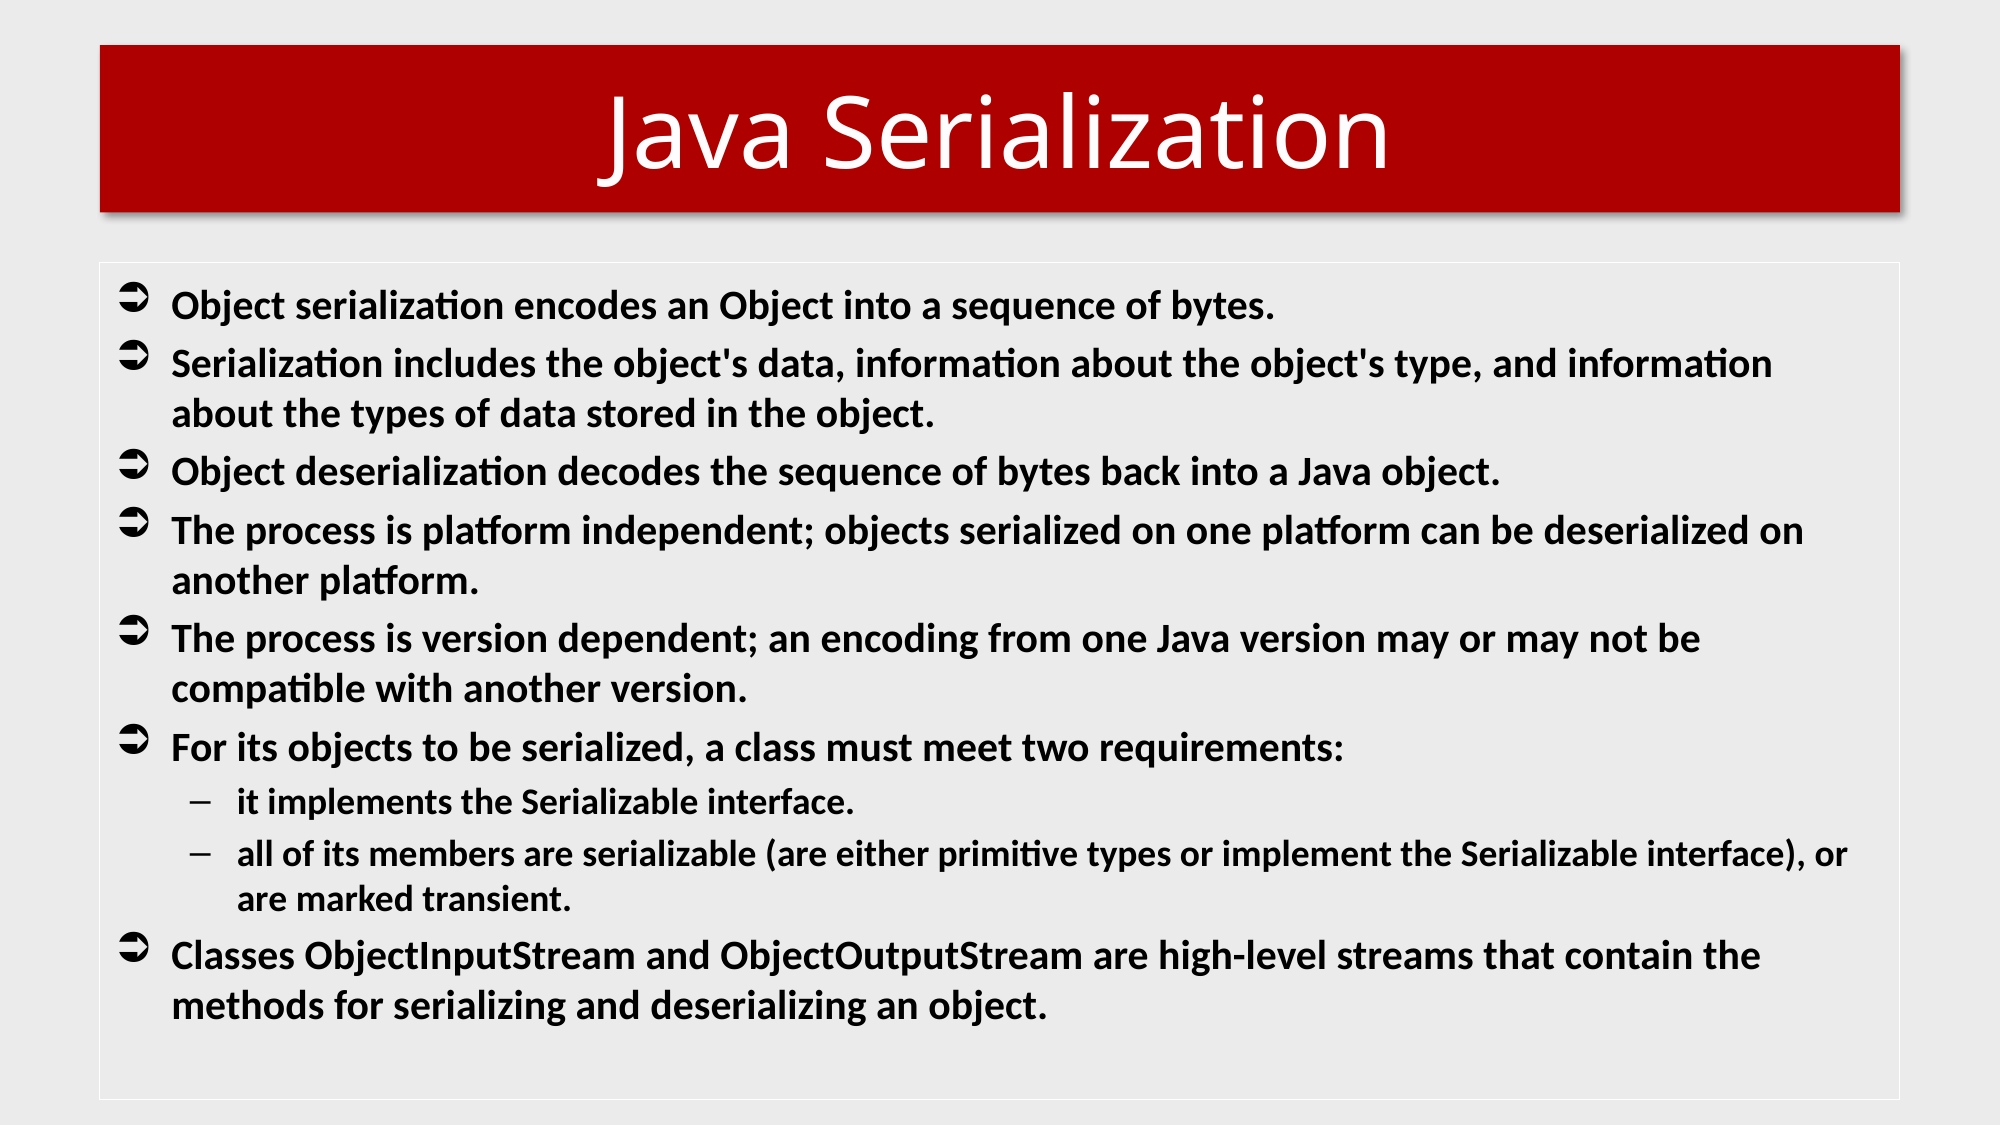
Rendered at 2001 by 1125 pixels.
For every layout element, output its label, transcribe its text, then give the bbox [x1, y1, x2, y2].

list Object serialization encodes an Object into a sequence of bytes. Serialization includes the object's data, information about the object's type, and information about the types of data stored in the object. Object deserialization decodes the sequence of bytes back into a Java object. The process is platform independent; objects serialized on one platform can be deserialized on another platform. The process is version dependent; an encoding from one Java version may or may not be compatible with another version. For its objects to be serialized, a class must meet two requirements: it implements the Serializable interface. all of its members are serializable (are either primitive types or implement the Serializable interface), or are marked transient. Classes ObjectInputStream and ObjectOutputStream are high-level streams that contain the methods for serializing and deserializing an object. [99, 262, 1900, 1100]
title Java Serialization [99, 45, 1900, 213]
